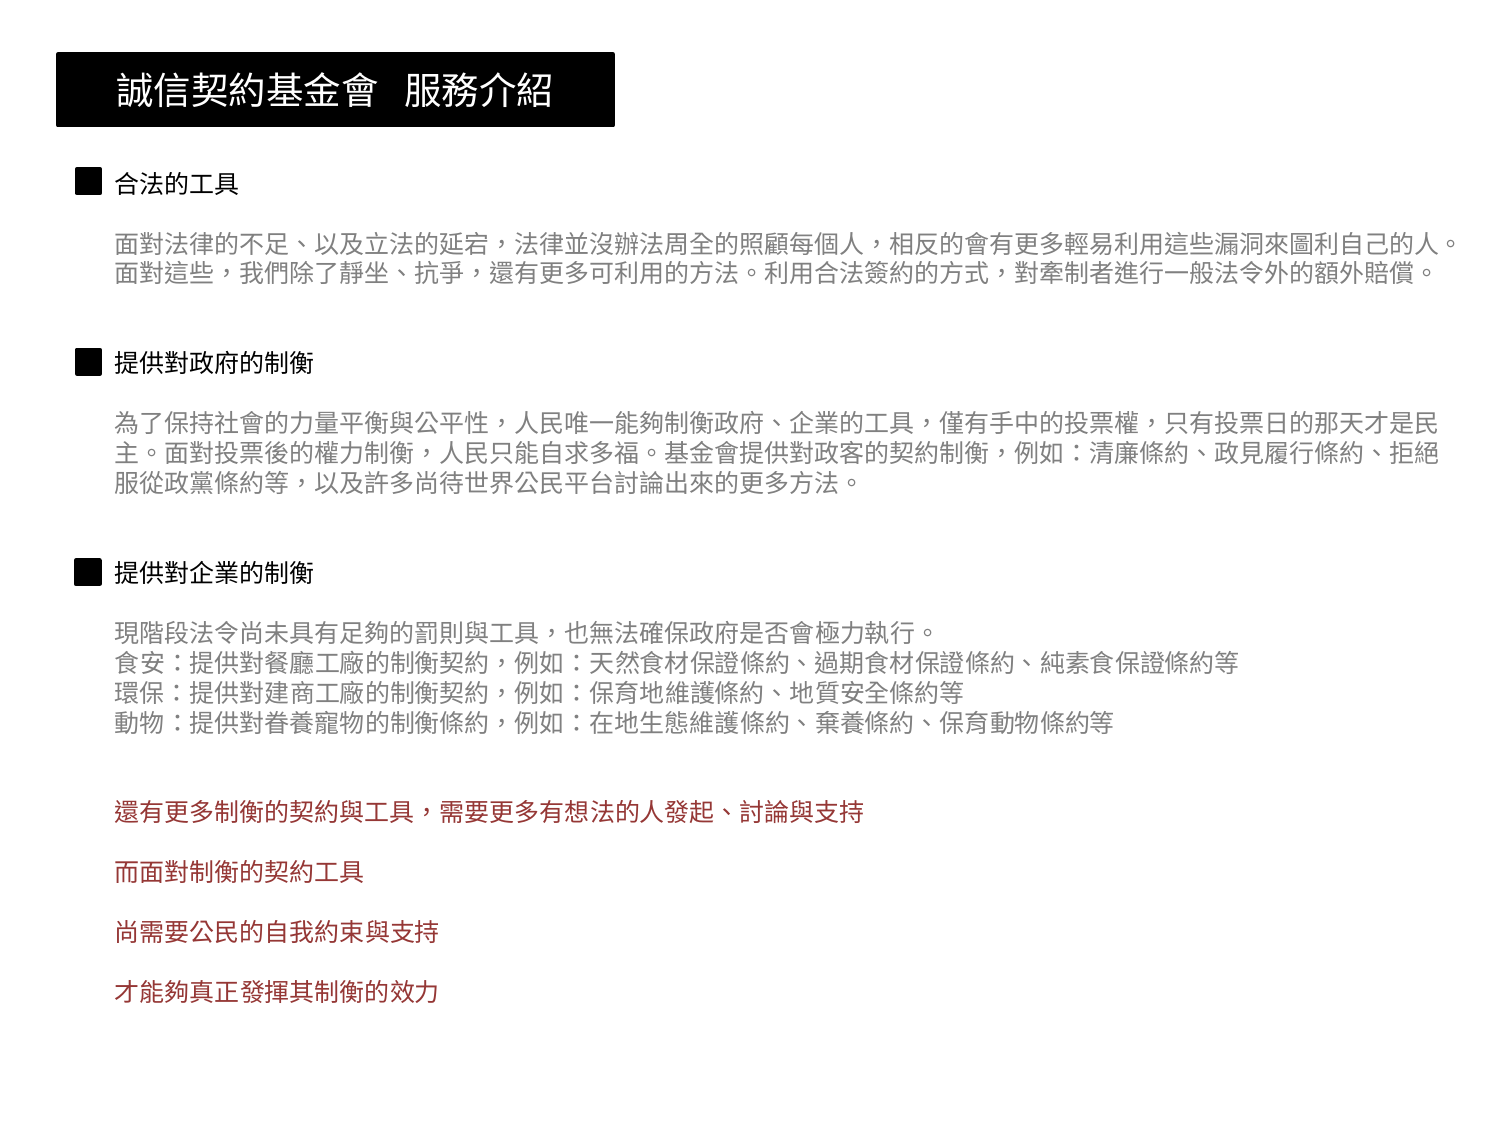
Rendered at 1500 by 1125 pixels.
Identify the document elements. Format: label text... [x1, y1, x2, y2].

text_box 合法的工具 面對法律的不足、以及立法的延宕，法律並沒辦法周全的照顧每個人，相反的會有更多輕易利用這些漏洞來圖利自己的人。 面對這些，我們除了靜坐、抗爭，還有更多可利用的方法。利用合法簽約的方式，對牽制者進行一般法令外的額外賠償。 提供對政府的制衡 為了保持社會的力量平衡與公平性，人民唯一能夠制衡政府、企業的工具，僅有手中的投票權，只有投票日的那天才是民主。面對投票後的權力制衡，人民只能自求多福。基金會提供對政客的契約制衡，例如：清廉條約、政見履行條約、拒絕服從政黨條約等，以及許多尚待世界公民平台討論出來的更多方法。 提供對企業的制衡 現階段法令尚未具有足夠的罰則與工具，也無法確保政府是否會極力執行。 食安：提供對餐廳工廠的制衡契約，例如：天然食材保證條約、過期食材保證條約、純素食保證條約等 環保：提供對建商工廠的制衡契約，例如：保育地維護條約、地質安全條約等 動物：提供對眷養寵物的制衡條約，例如：在地生態維護條約、棄養條約、保育動物條約等 還有更多制衡的契約與工具，需要更多有想法的人發起、討論與支持 而面對制衡的契約工具 尚需要公民的自我約束與支持 才能夠真正發揮其制衡的效力 [100, 160, 1459, 1074]
text_box 誠信契約基金會 服務介紹 [56, 52, 615, 127]
text_box [75, 167, 102, 195]
text_box [74, 558, 102, 586]
text_box [75, 348, 102, 376]
